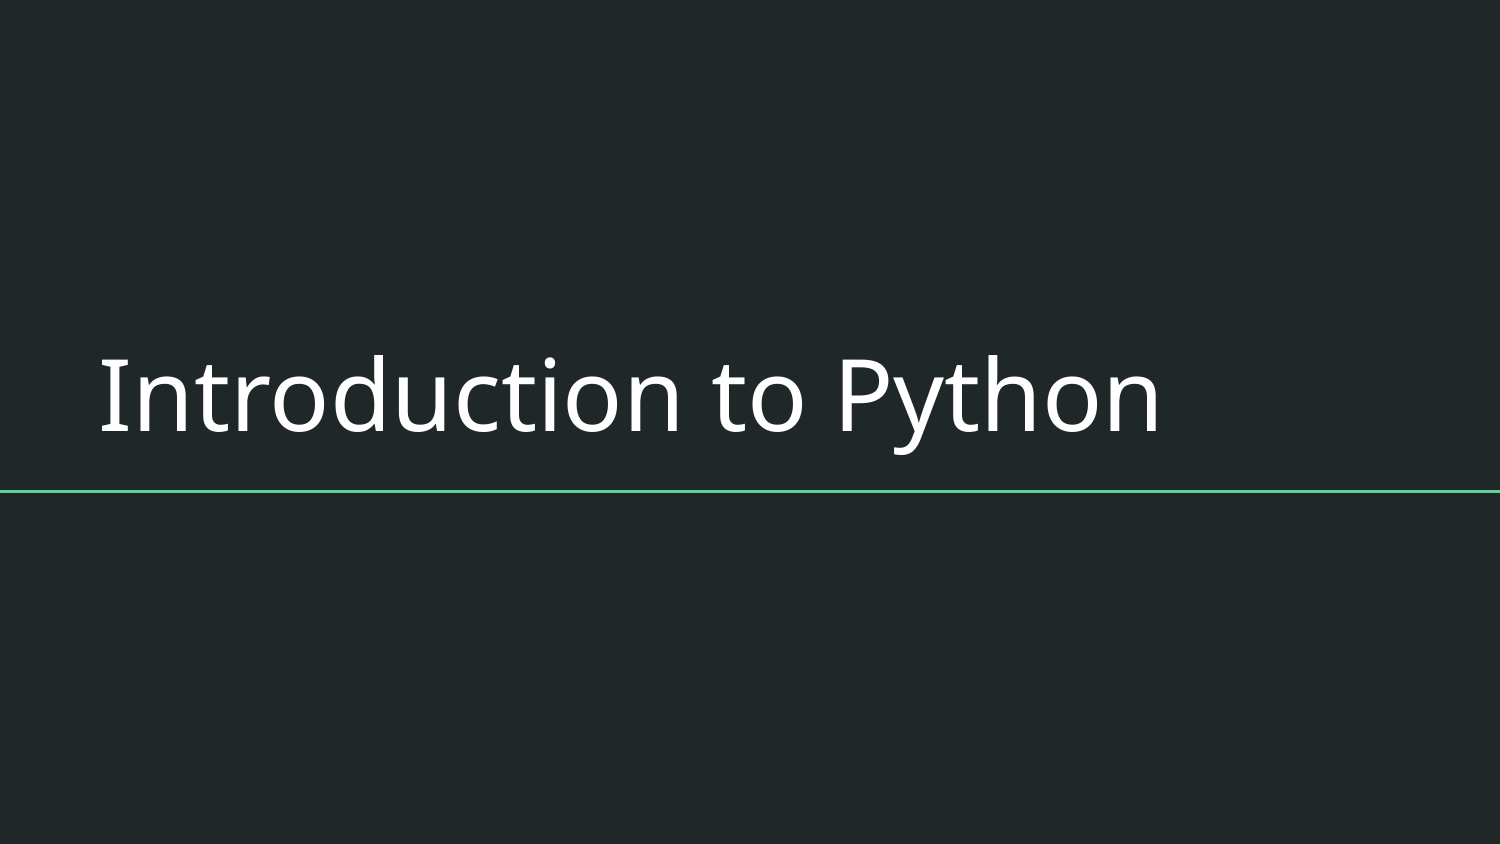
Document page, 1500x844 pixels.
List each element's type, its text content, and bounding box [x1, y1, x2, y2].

title Introduction to Python [83, 206, 1417, 467]
